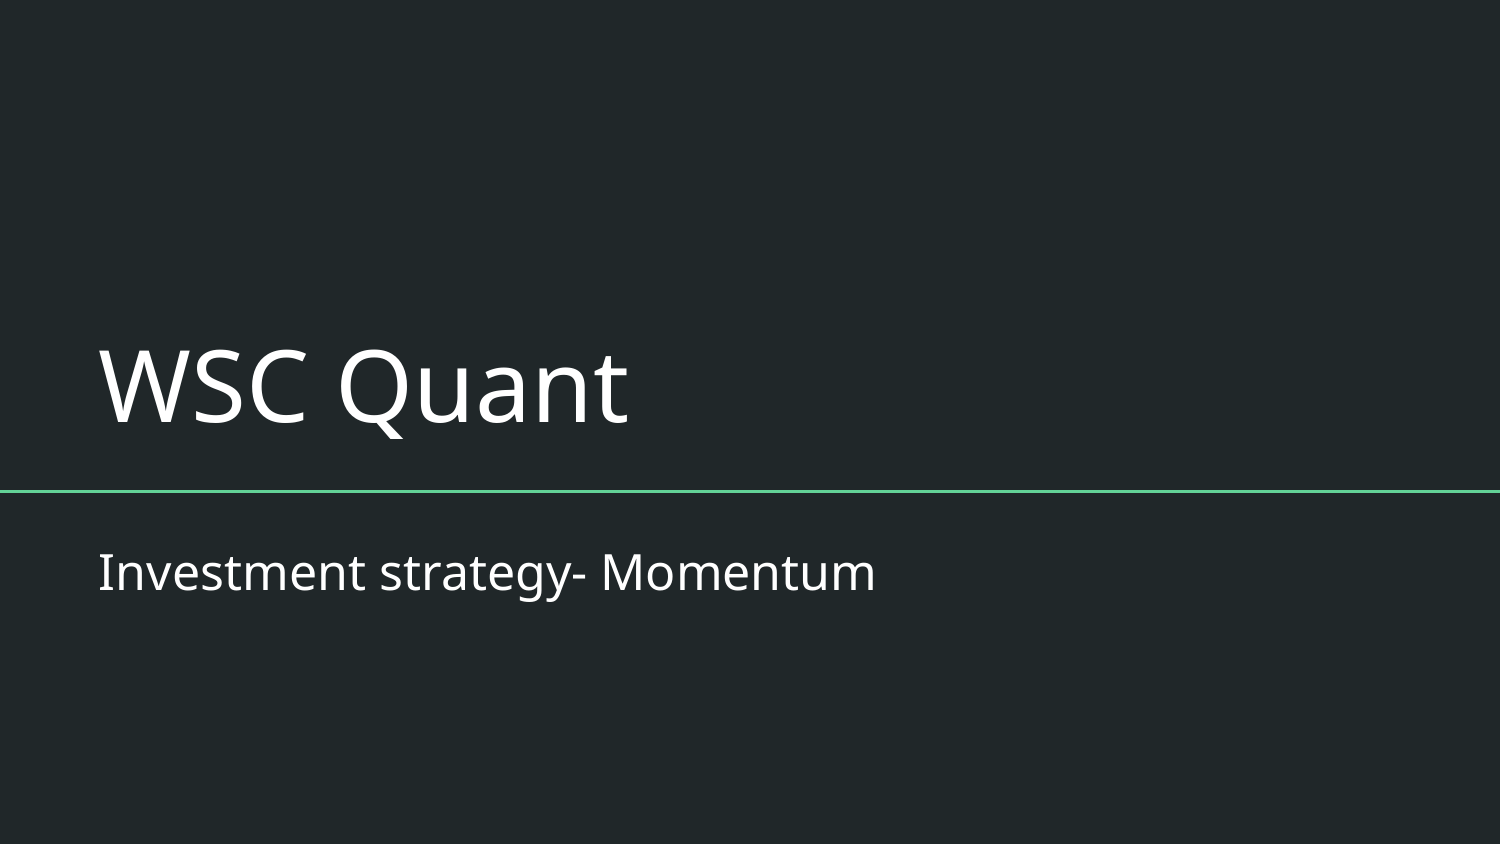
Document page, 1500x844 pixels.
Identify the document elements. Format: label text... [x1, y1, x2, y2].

title WSC Quant [83, 206, 1417, 467]
subtitle Investment strategy- Momentum [83, 522, 1417, 626]
